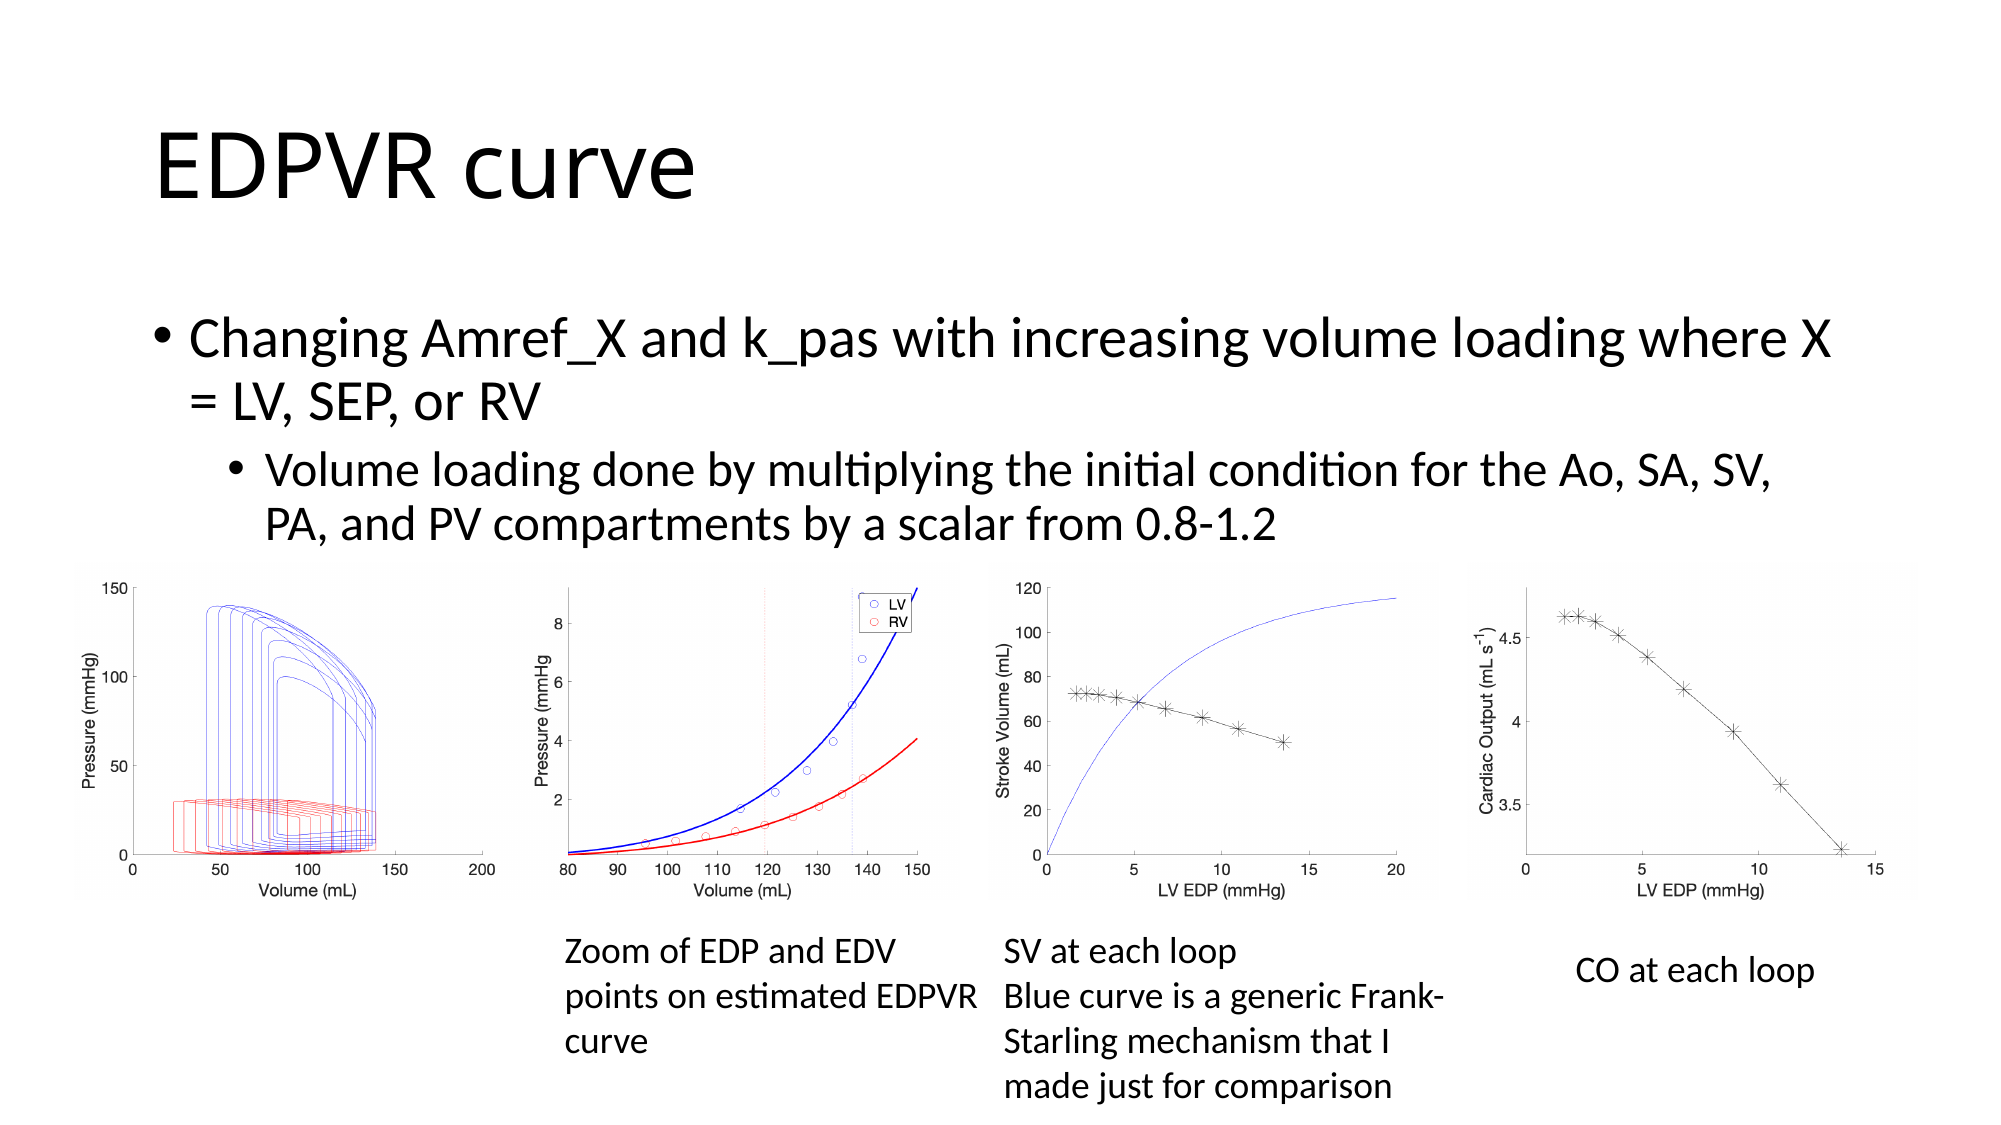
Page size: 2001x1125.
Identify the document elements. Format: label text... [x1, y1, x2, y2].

picture [988, 562, 1439, 900]
title EDPVR curve [137, 59, 1863, 278]
picture [1467, 562, 1918, 900]
picture [74, 562, 960, 900]
text_box SV at each loop Blue curve is a generic Frank-Starling mechanism that I made just for comparison [988, 918, 1485, 1114]
text_box CO at each loop [1560, 937, 1831, 998]
text_box Zoom of EDP and EDV points on estimated EDPVR curve [549, 918, 988, 1069]
list Changing Amref_X and k_pas with increasing volume loading where X = LV, SEP, or RV Volume loading done by multiplying the initial condition for the Ao, SA, SV, PA, and PV compartments by a scalar from 0.8-1.2 [137, 299, 1863, 1014]
